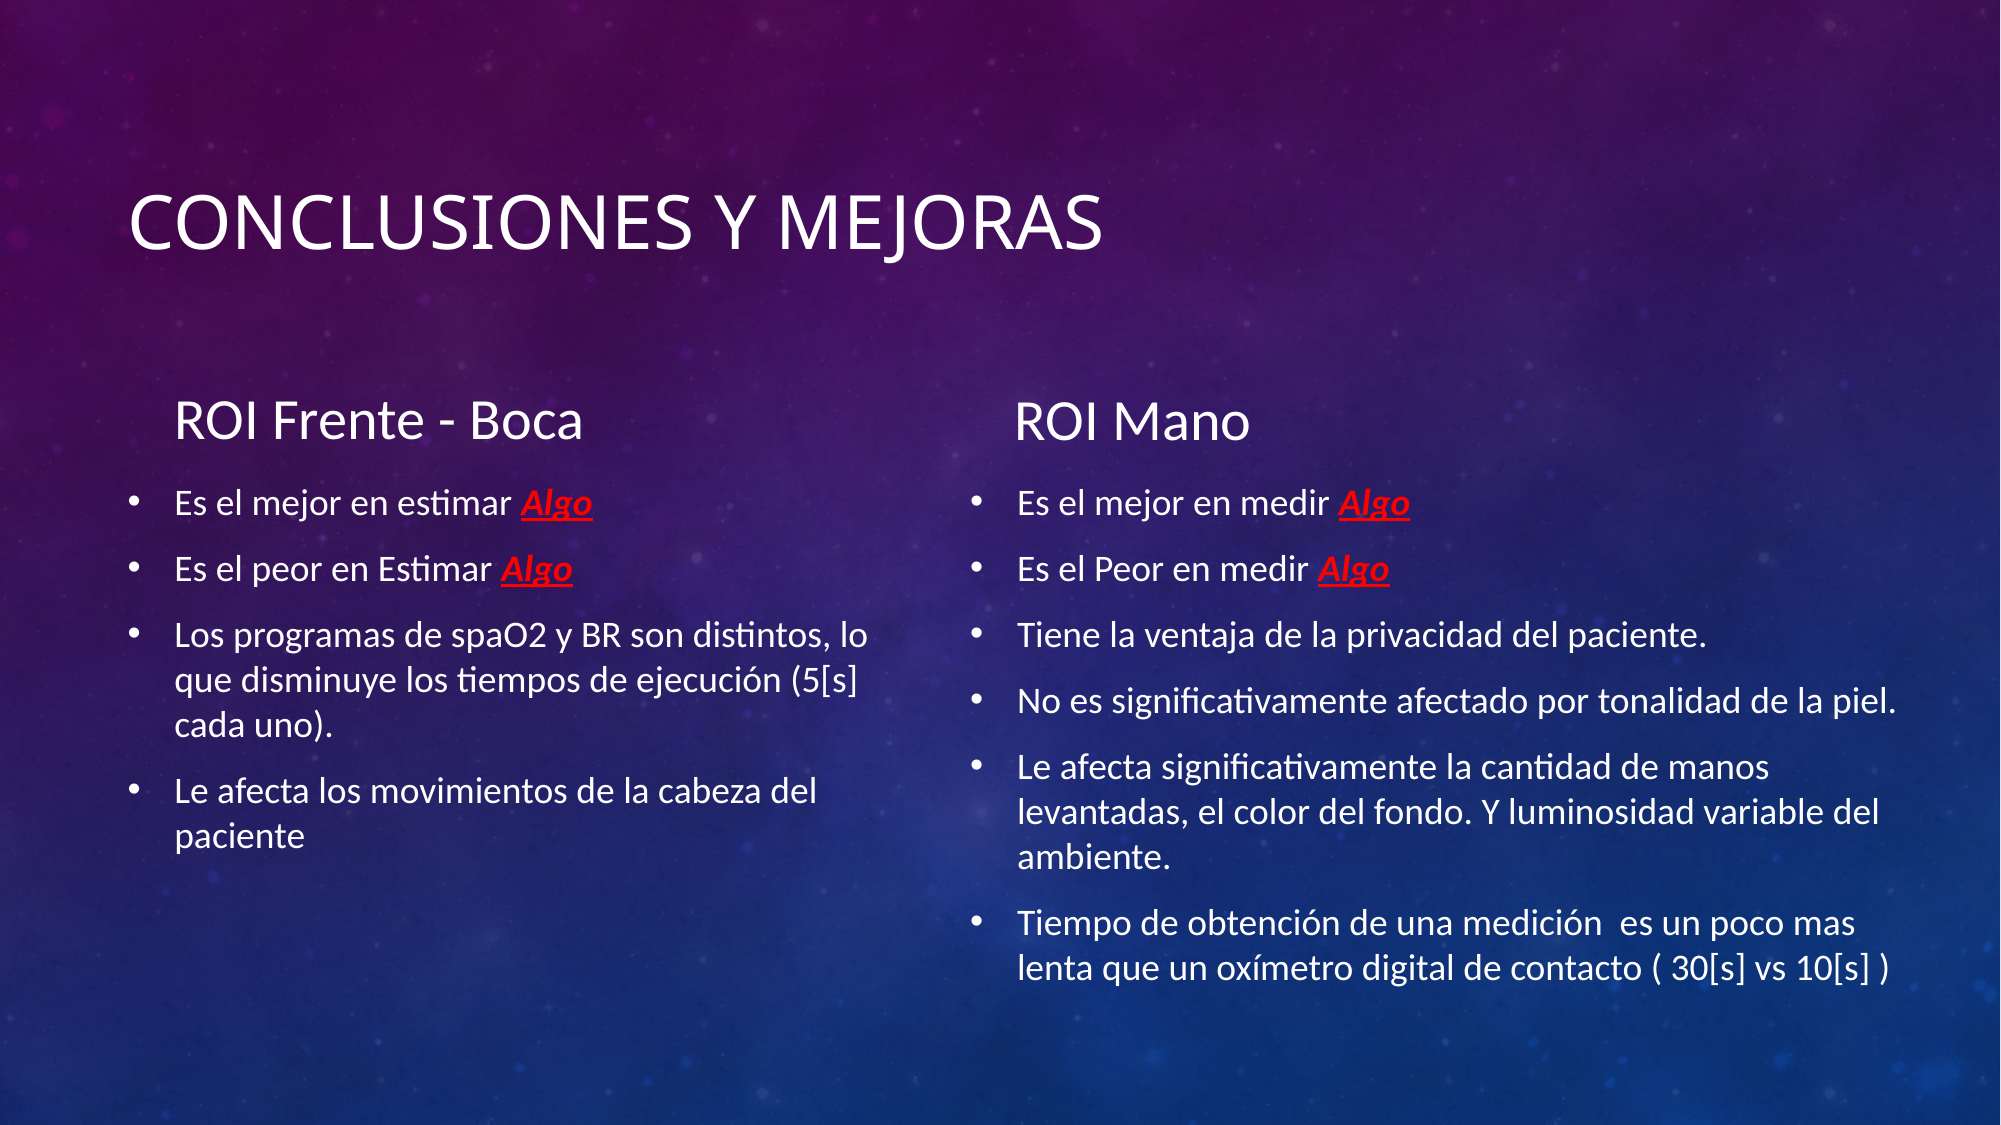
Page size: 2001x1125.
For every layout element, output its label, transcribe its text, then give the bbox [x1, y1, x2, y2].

list Es el mejor en estimar Algo Es el peor en Estimar Algo Los programas de spaO2 y BR son distintos, lo que disminuye los tiempos de ejecución (5[s] cada uno). Le afecta los movimientos de la cabeza del paciente [112, 470, 933, 1037]
picture [0, 0, 2001, 1125]
list ROI Frente - Boca [159, 363, 933, 459]
list ROI Mano [999, 365, 1775, 460]
list Es el mejor en medir Algo Es el Peor en medir Algo Tiene la ventaja de la privacidad del paciente. No es significativamente afectado por tonalidad de la piel. Le afecta significativamente la cantidad de manos levantadas, el color del fondo. Y luminosidad variable del ambiente. Tiempo de obtención de una medición es un poco mas lenta que un oxímetro digital de contacto ( 30[s] vs 10[s] ) [955, 470, 1915, 1087]
title Conclusiones y mejoras [112, 99, 1775, 339]
